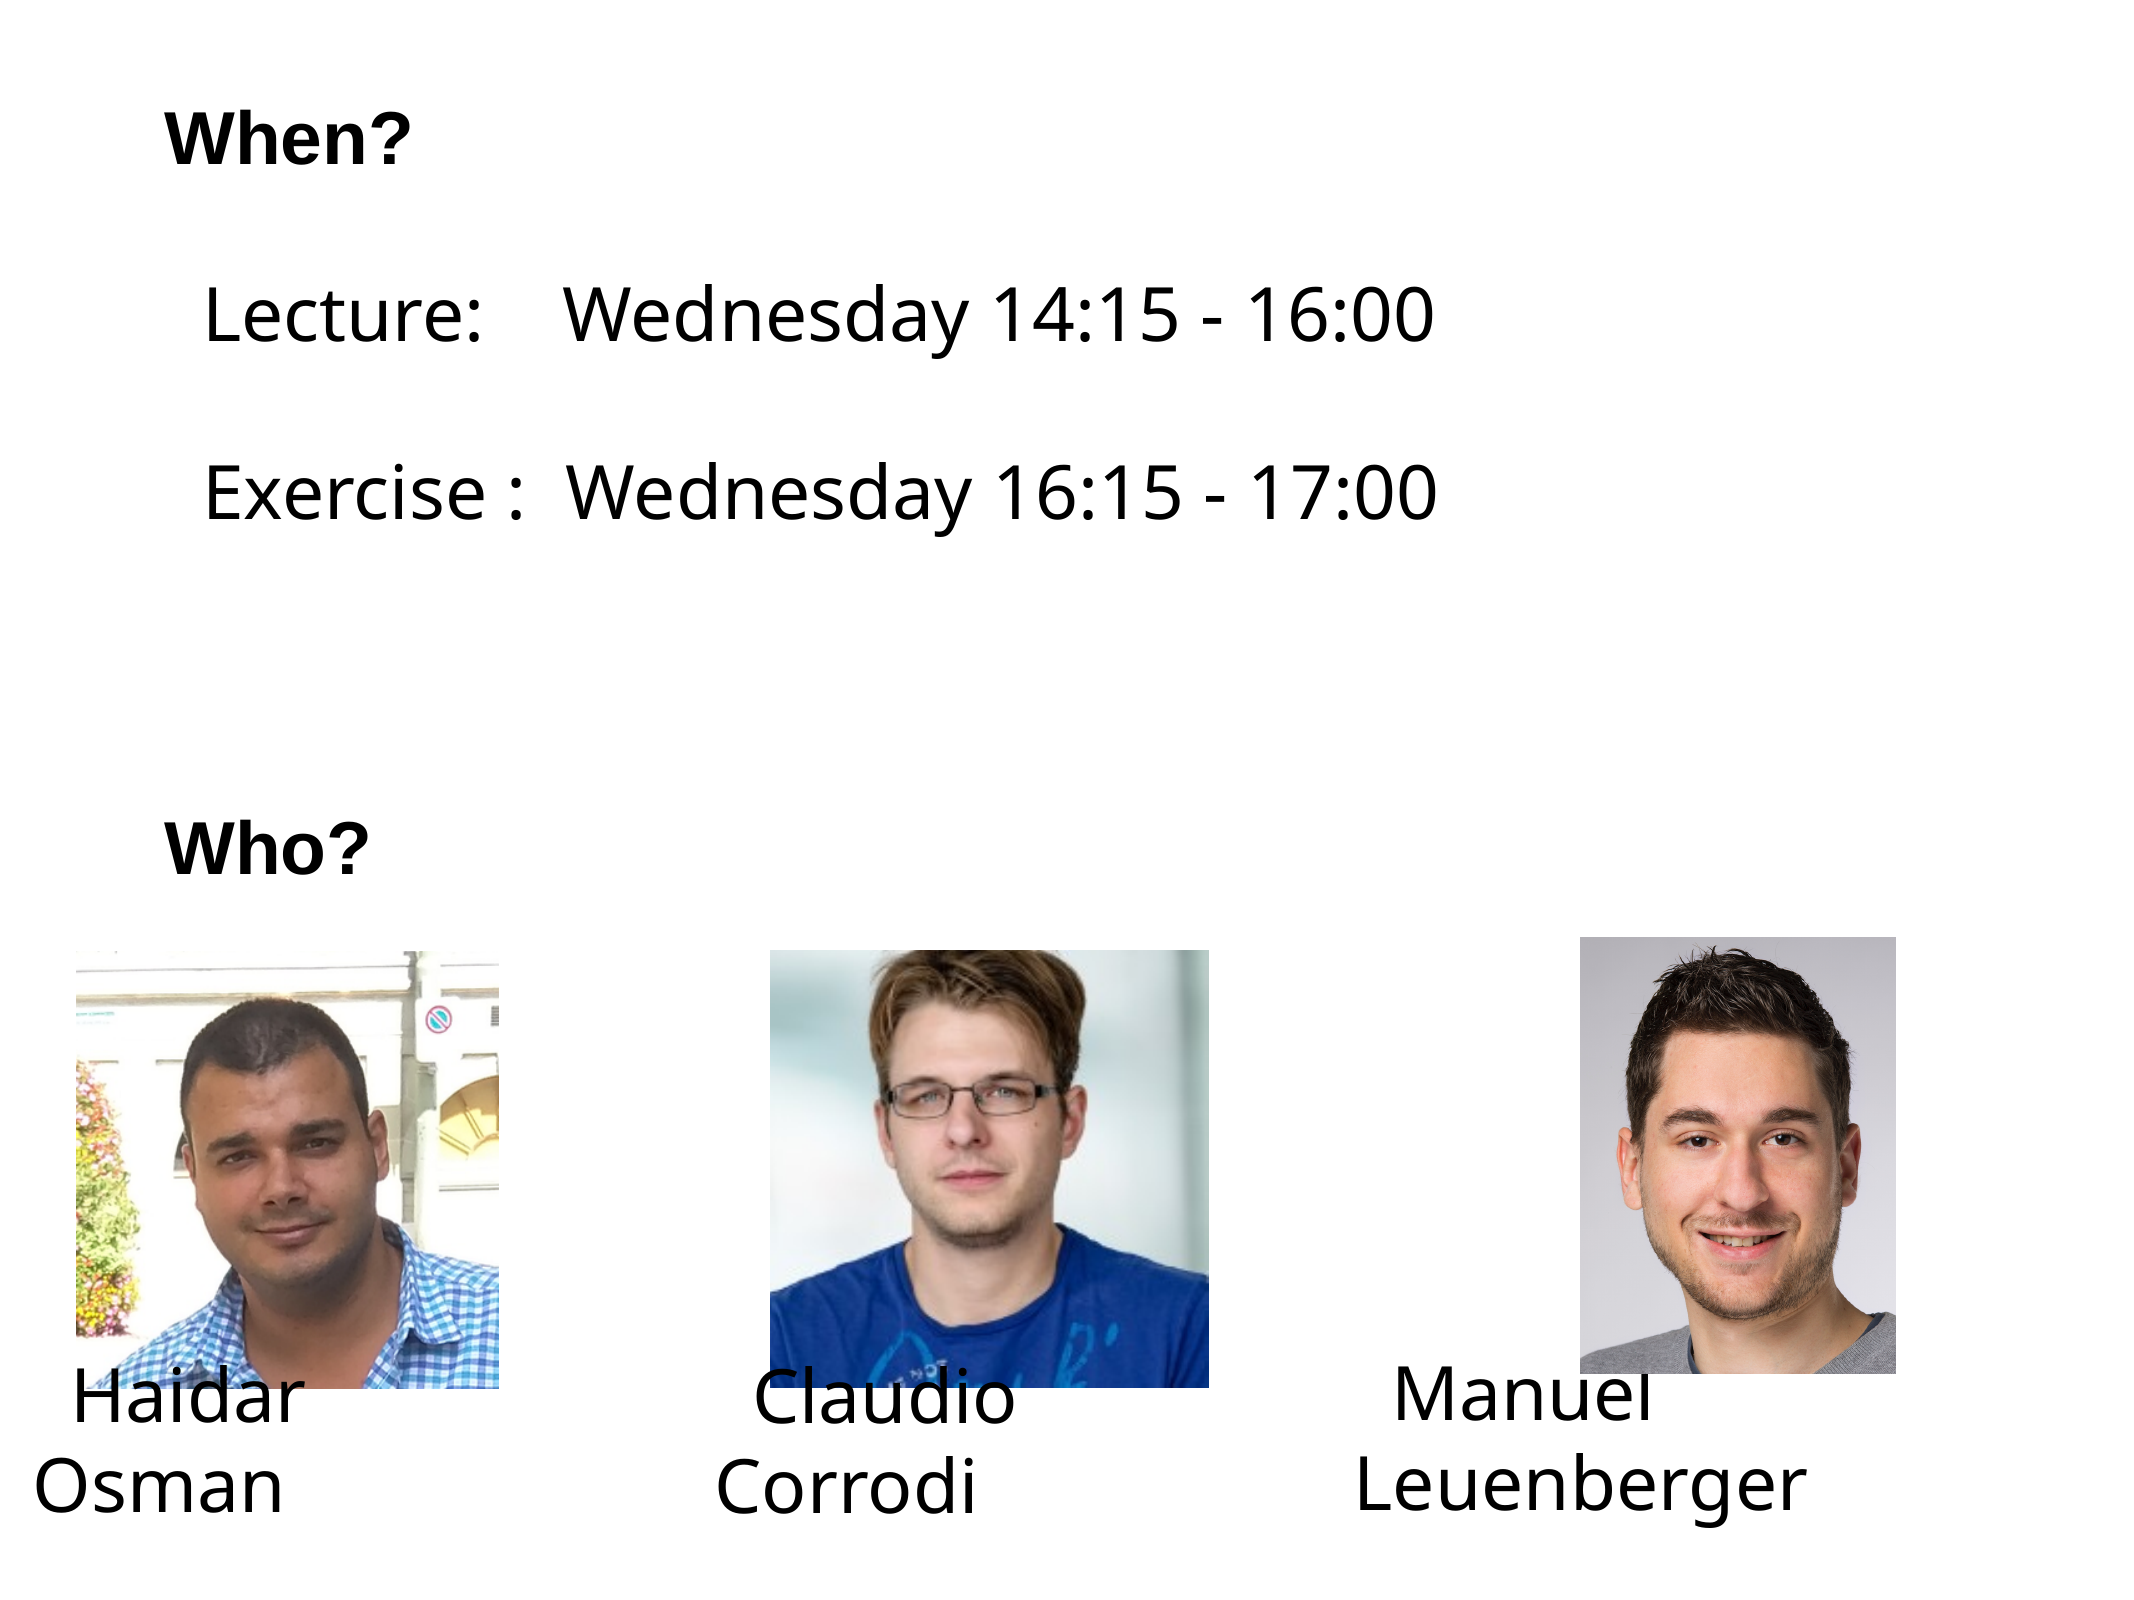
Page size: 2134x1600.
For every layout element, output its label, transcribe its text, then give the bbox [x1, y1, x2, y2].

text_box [15, 951, 560, 1491]
list When? Lecture: Wednesday 14:15 - 16:00 Exercise : Wednesday 16:15 - 17:00 Who? [155, 48, 1978, 930]
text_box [697, 950, 1282, 1492]
picture [1579, 936, 1896, 1375]
text_box Manuel Leuenberger [1345, 1382, 2101, 1489]
